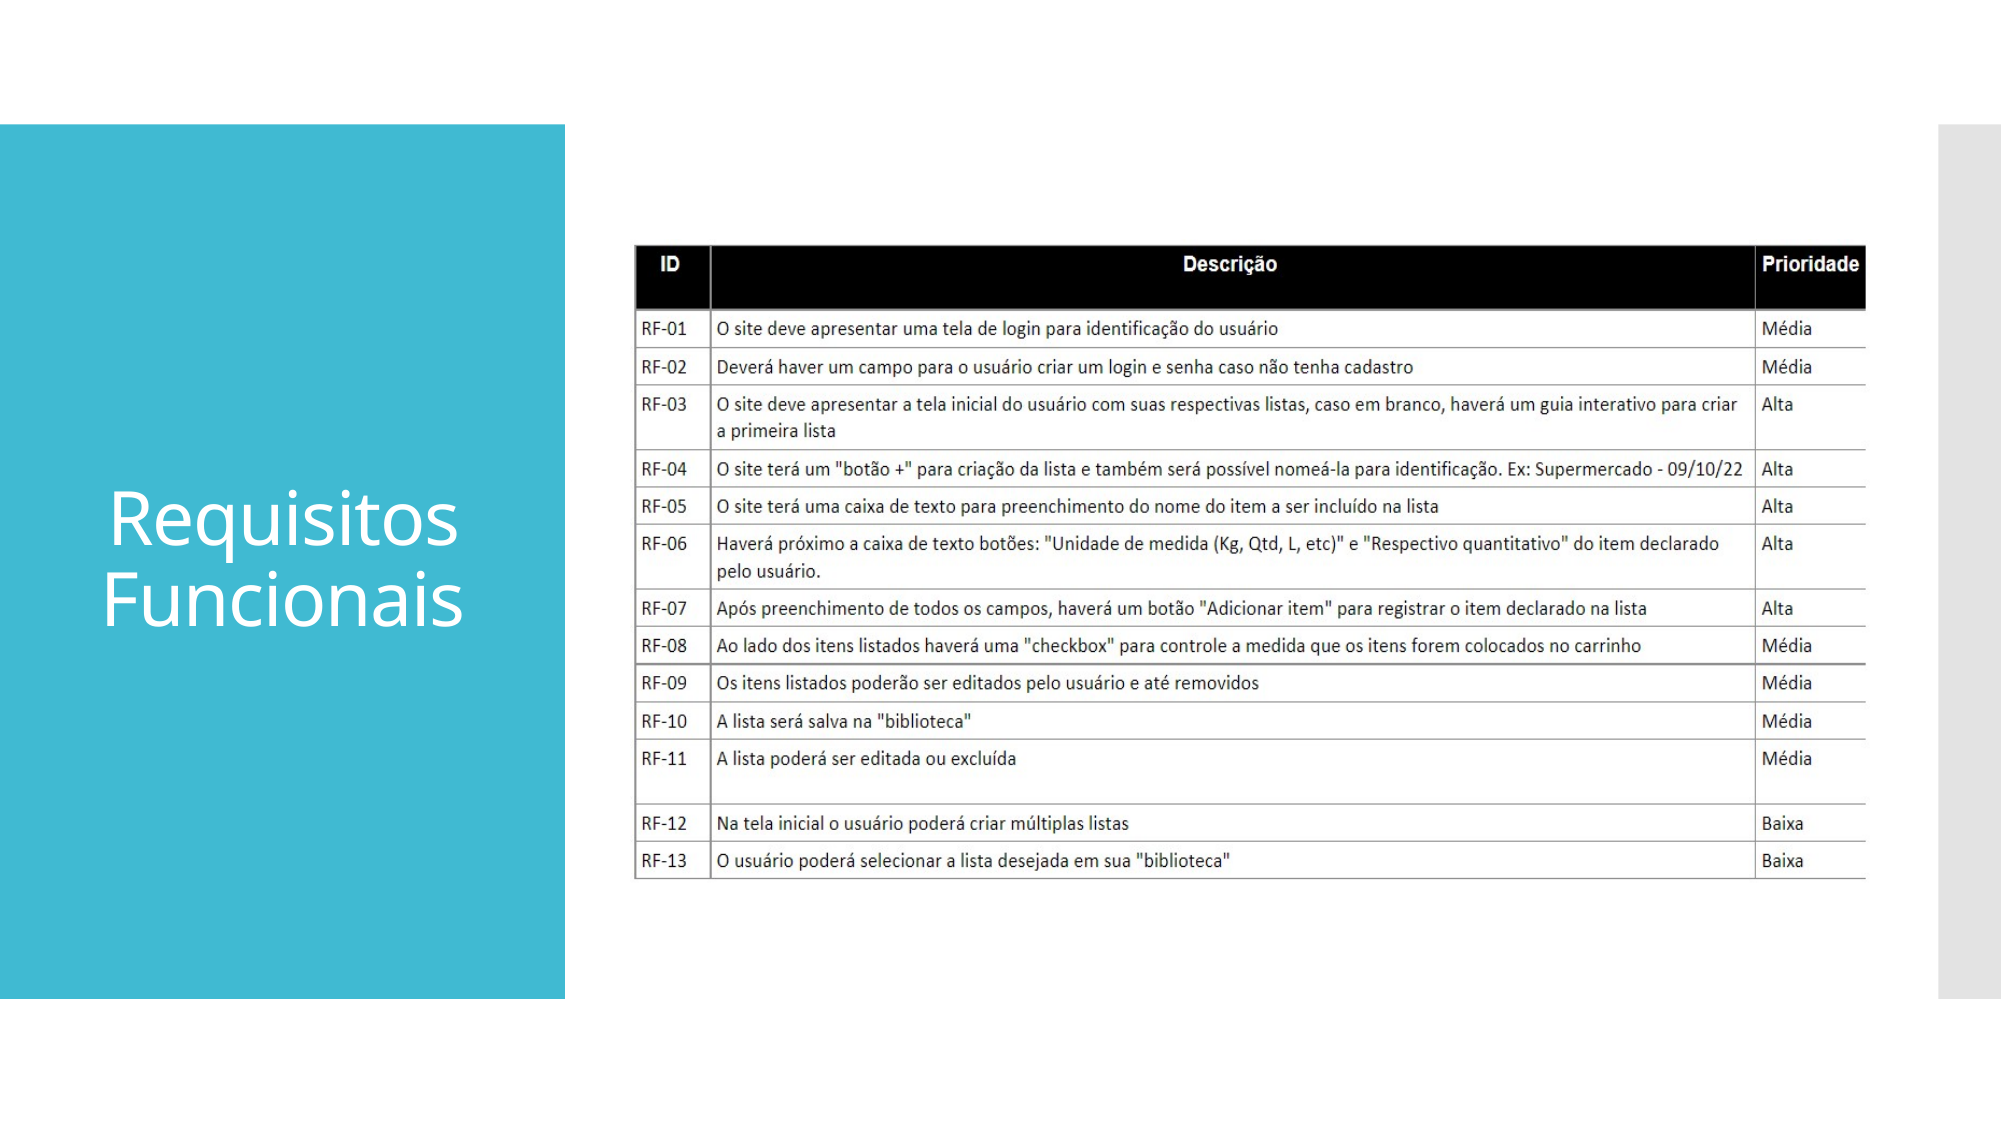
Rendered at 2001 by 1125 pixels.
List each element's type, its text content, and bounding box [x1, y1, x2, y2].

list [629, 239, 1870, 884]
title Requisitos Funcionais [41, 184, 525, 940]
